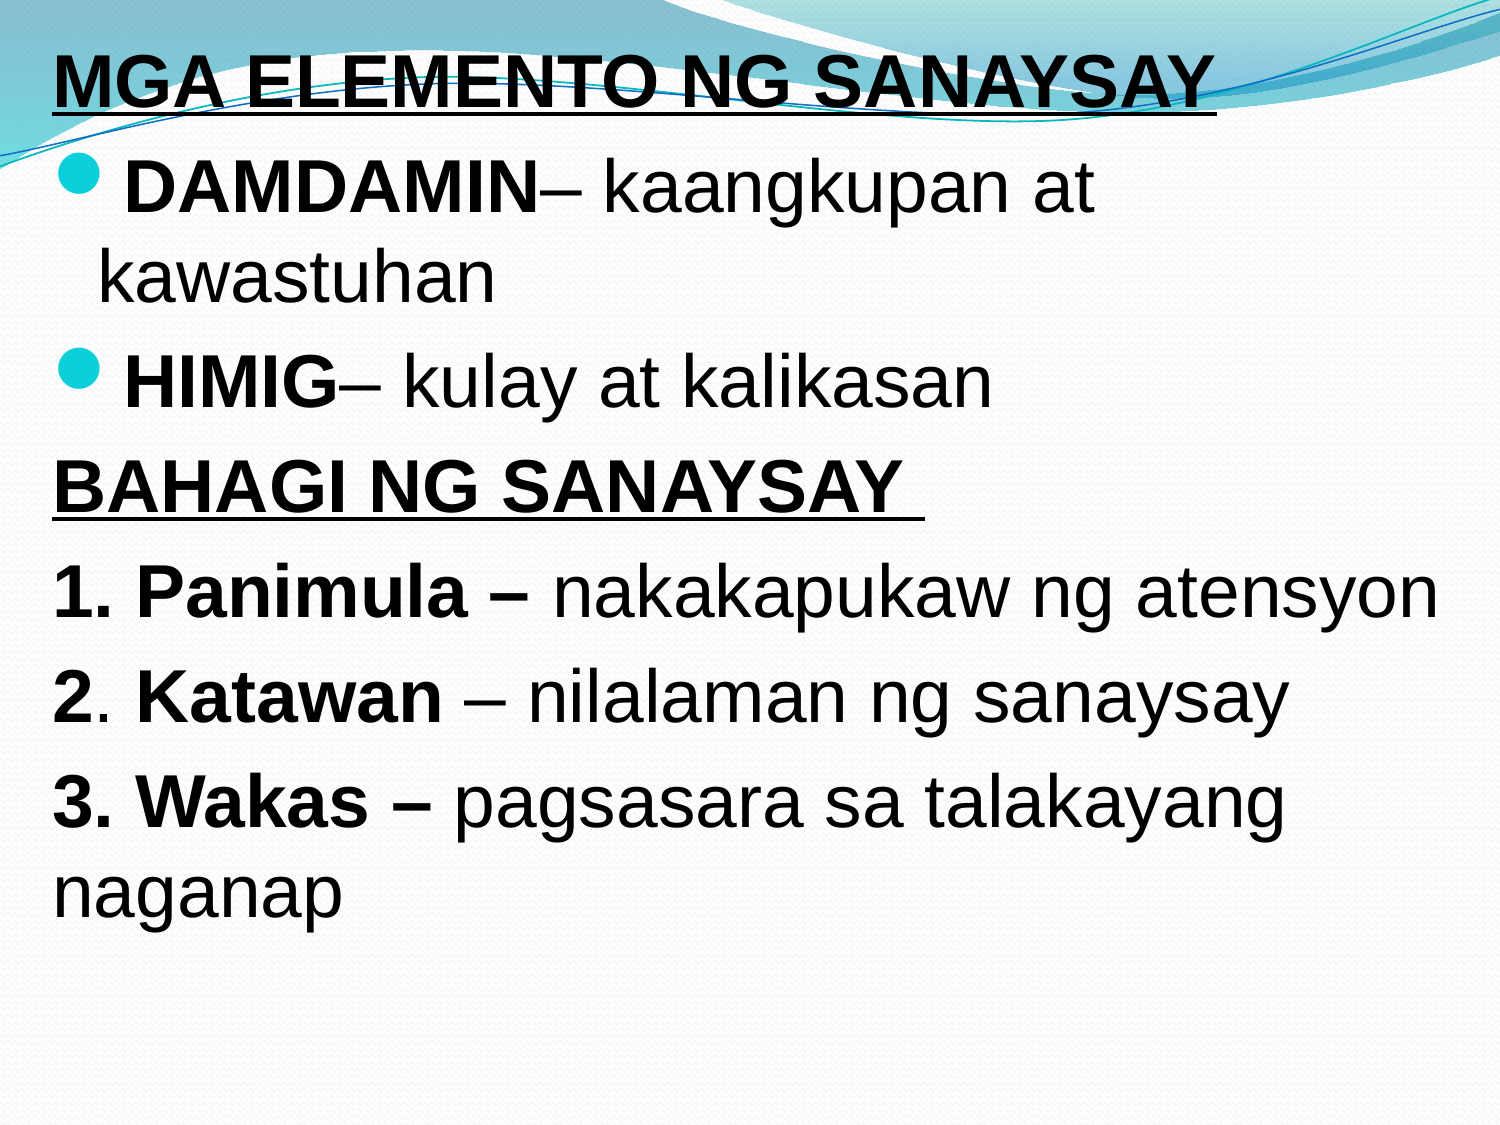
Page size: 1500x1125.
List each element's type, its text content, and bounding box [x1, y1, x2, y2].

list MGA ELEMENTO NG SANAYSAY DAMDAMIN– kaangkupan at kawastuhan HIMIG– kulay at kalikasan BAHAGI NG SANAYSAY 1. Panimula – nakakapukaw ng atensyon 2. Katawan – nilalaman ng sanaysay 3. Wakas – pagsasara sa talakayang naganap [37, 24, 1475, 1125]
